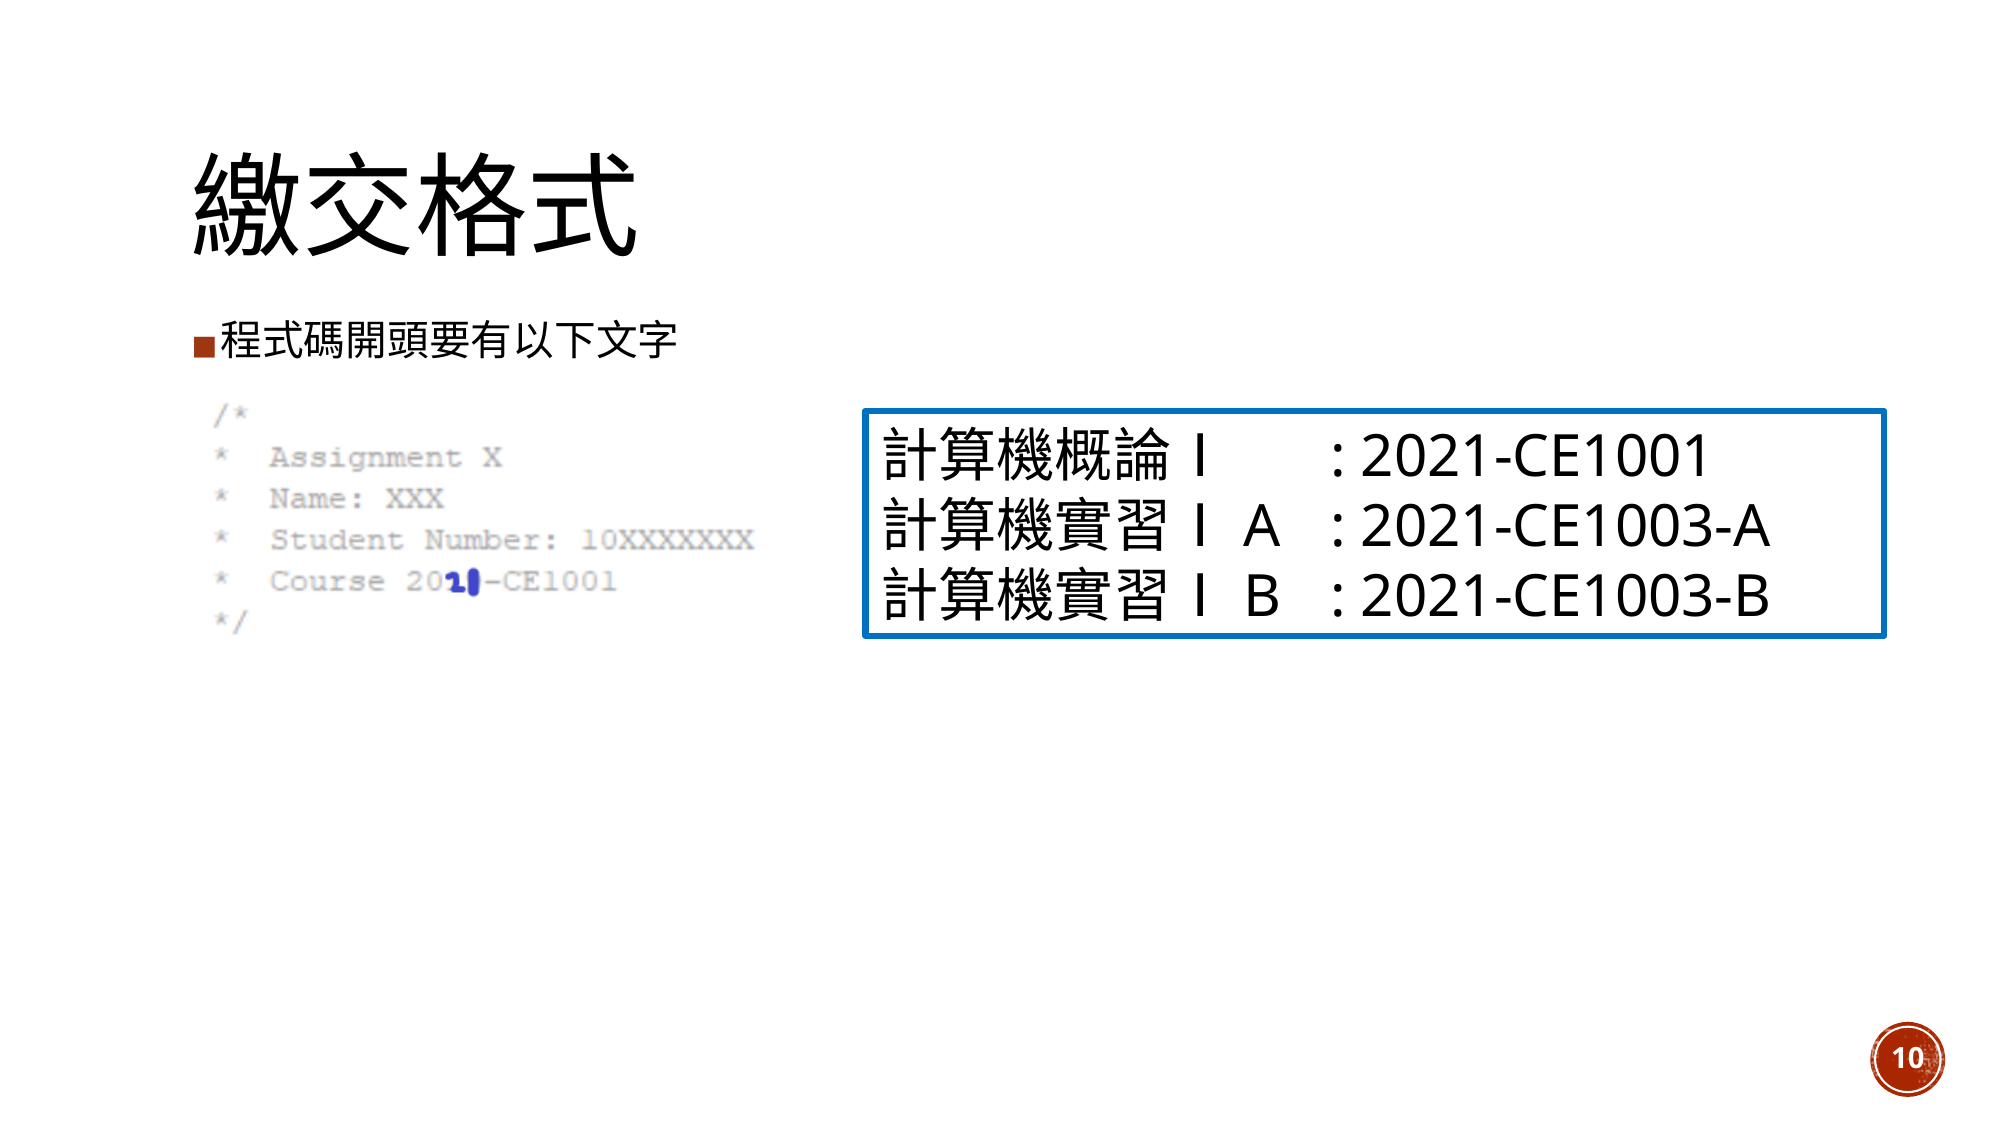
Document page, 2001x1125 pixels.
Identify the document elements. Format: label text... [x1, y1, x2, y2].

picture [175, 381, 796, 668]
slide_number ‹#› [1855, 1028, 1961, 1089]
text_box 計算機概論Ⅰ : 2021-CE1001 計算機實習ⅠA : 2021-CE1003-A 計算機實習ⅠB : 2021-CE1003-B [865, 410, 1885, 636]
title 繳交格式 [175, 79, 1826, 312]
picture [1887, 1021, 1929, 1028]
list 程式碼開頭要有以下文字 [175, 312, 1826, 1013]
picture [1884, 1089, 1931, 1097]
